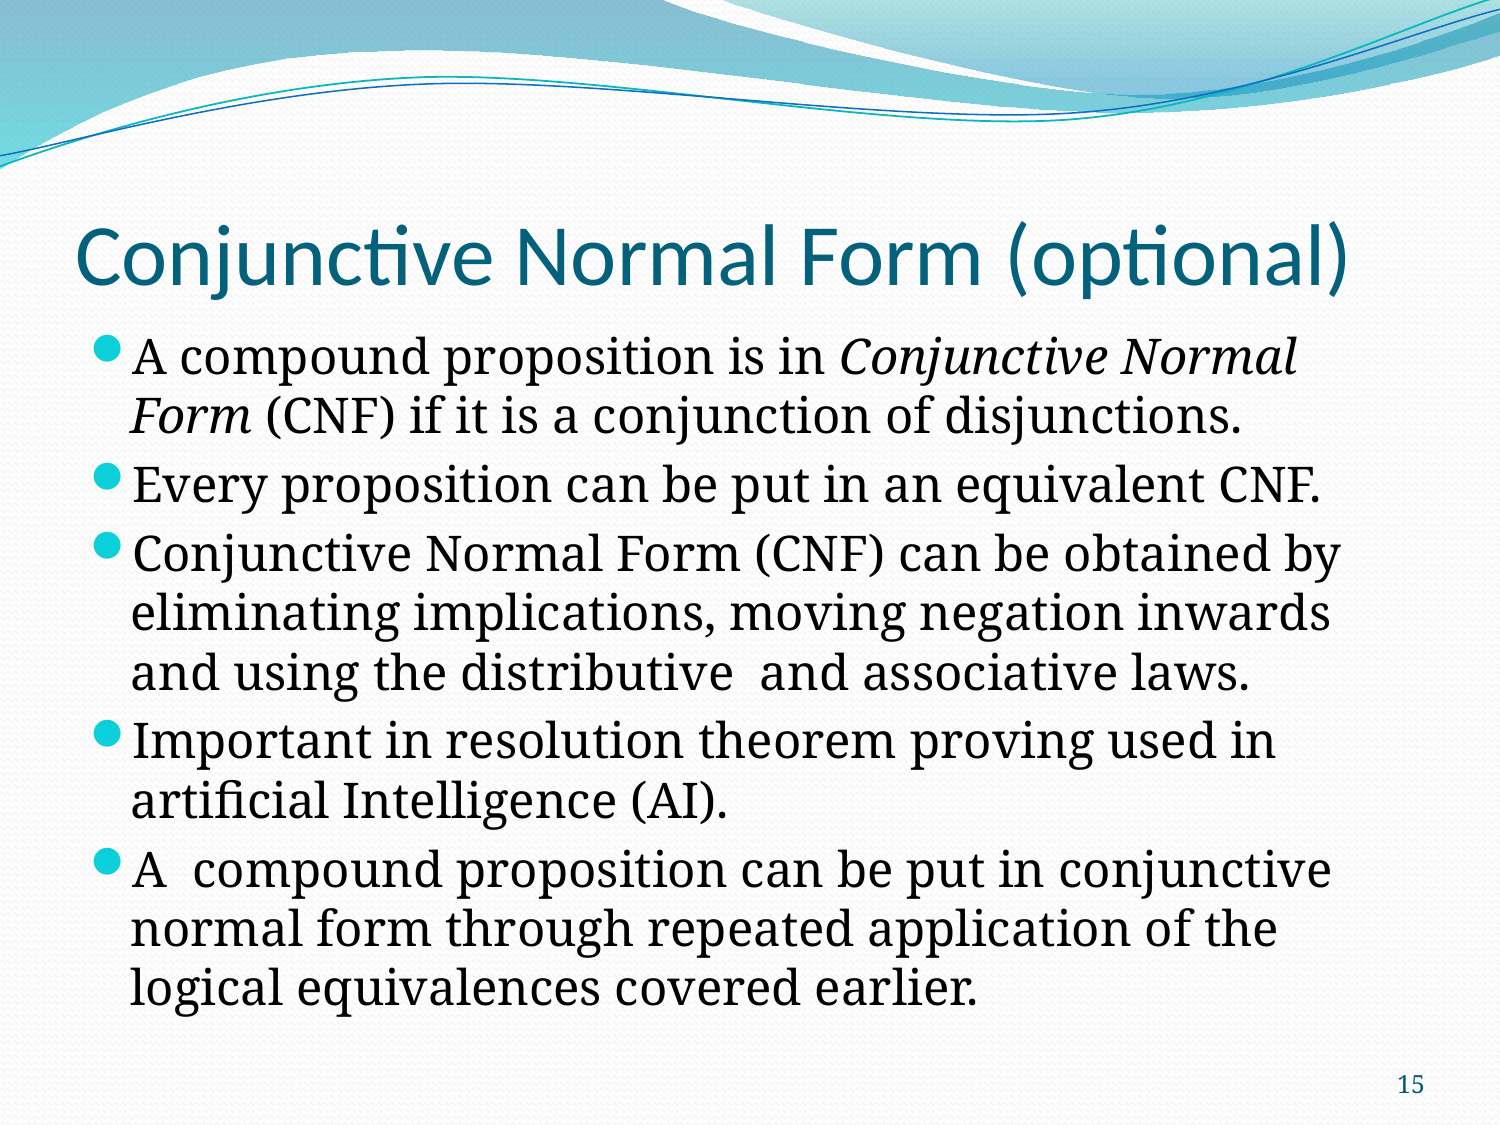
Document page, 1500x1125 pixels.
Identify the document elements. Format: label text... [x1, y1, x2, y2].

list A compound proposition is in Conjunctive Normal Form (CNF) if it is a conjunction of disjunctions. Every proposition can be put in an equivalent CNF. Conjunctive Normal Form (CNF) can be obtained by eliminating implications, moving negation inwards and using the distributive and associative laws. Important in resolution theorem proving used in artificial Intelligence (AI). A compound proposition can be put in conjunctive normal form through repeated application of the logical equivalences covered earlier. [75, 317, 1425, 1038]
slide_number 15 [1299, 1042, 1425, 1103]
title Conjunctive Normal Form (optional) [75, 115, 1425, 303]
